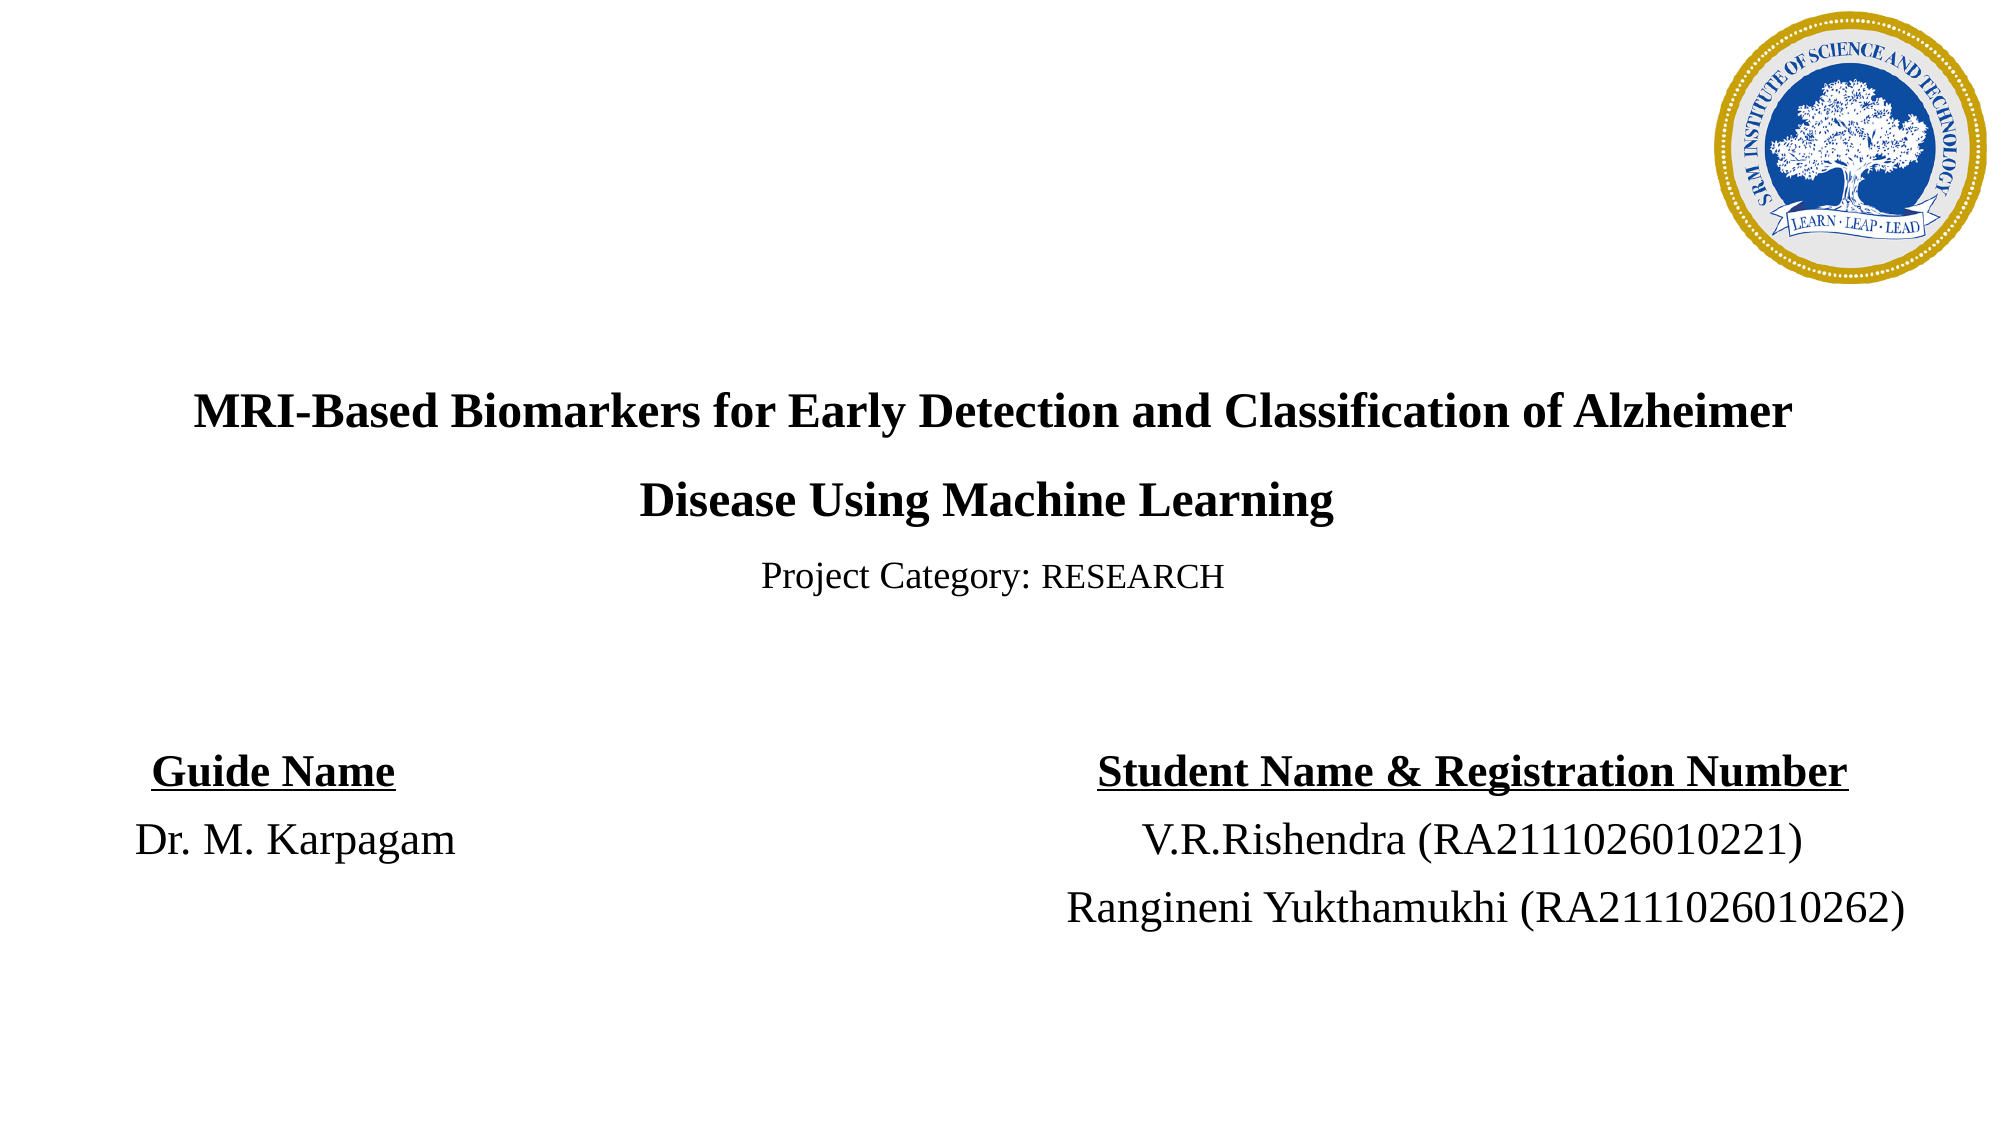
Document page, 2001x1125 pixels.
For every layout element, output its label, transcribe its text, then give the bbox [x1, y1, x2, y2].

title MRI-Based Biomarkers for Early Detection and Classification of Alzheimer Disease Using Machine Learning Project Category: RESEARCH [156, 262, 1831, 604]
picture [1714, 11, 1987, 284]
subtitle Guide Name Student Name & Registration Number Dr. M. Karpagam V.R.Rishendra (RA2111026010221) Rangineni Yukthamukhi (RA2111026010262) [62, 666, 1939, 975]
